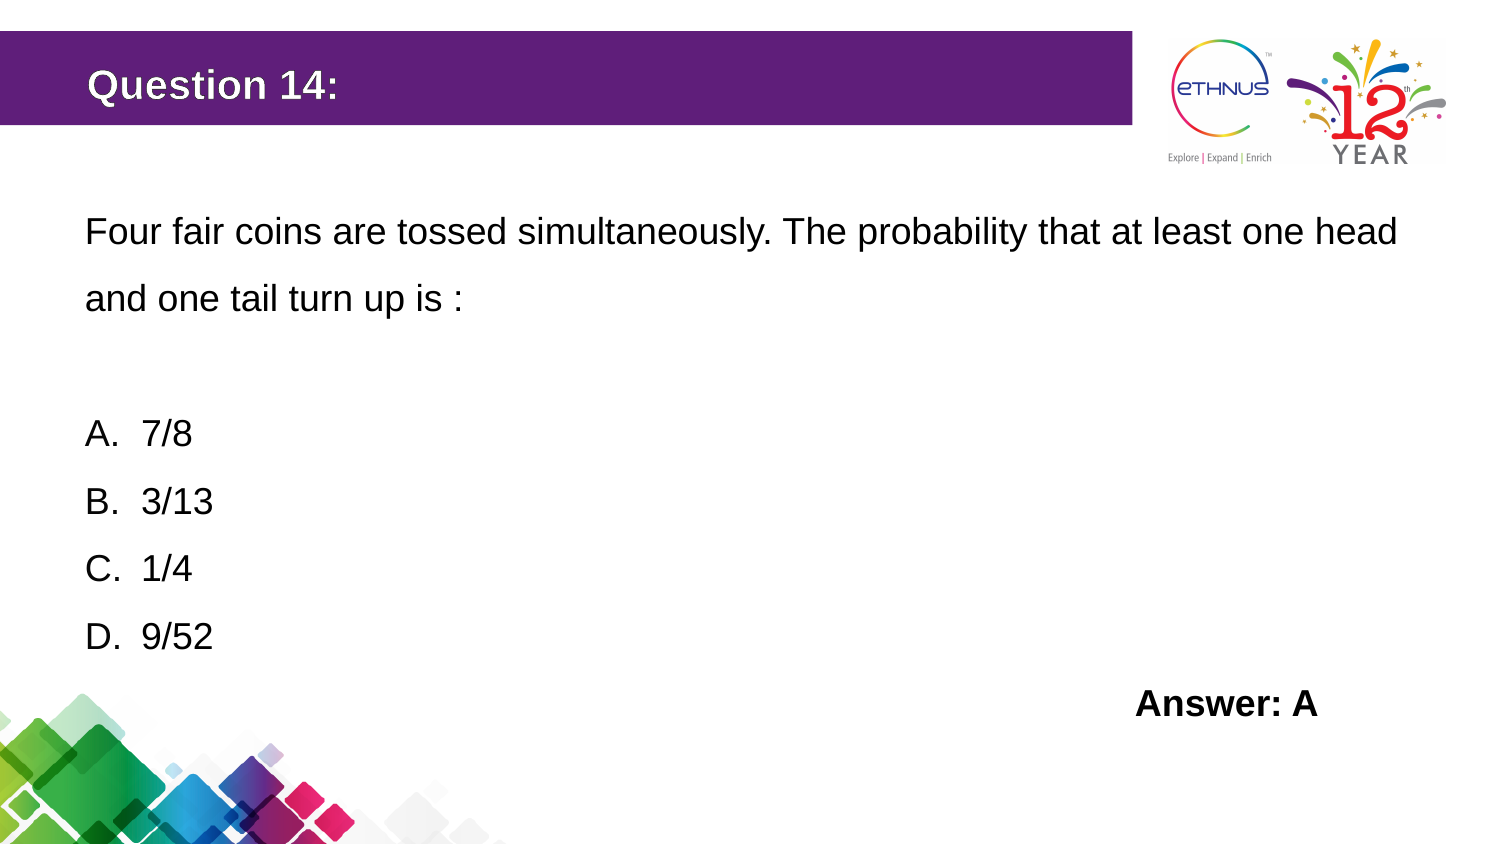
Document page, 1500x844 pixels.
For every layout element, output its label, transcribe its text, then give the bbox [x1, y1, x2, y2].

picture [0, 679, 732, 844]
picture [1167, 38, 1447, 165]
title Question 14: [0, 31, 1133, 126]
list Four fair coins are tossed simultaneously. The probability that at least one head and one tail turn up is : 7/8 3/13 1/4 9/52 Answer: A [51, 169, 1449, 728]
